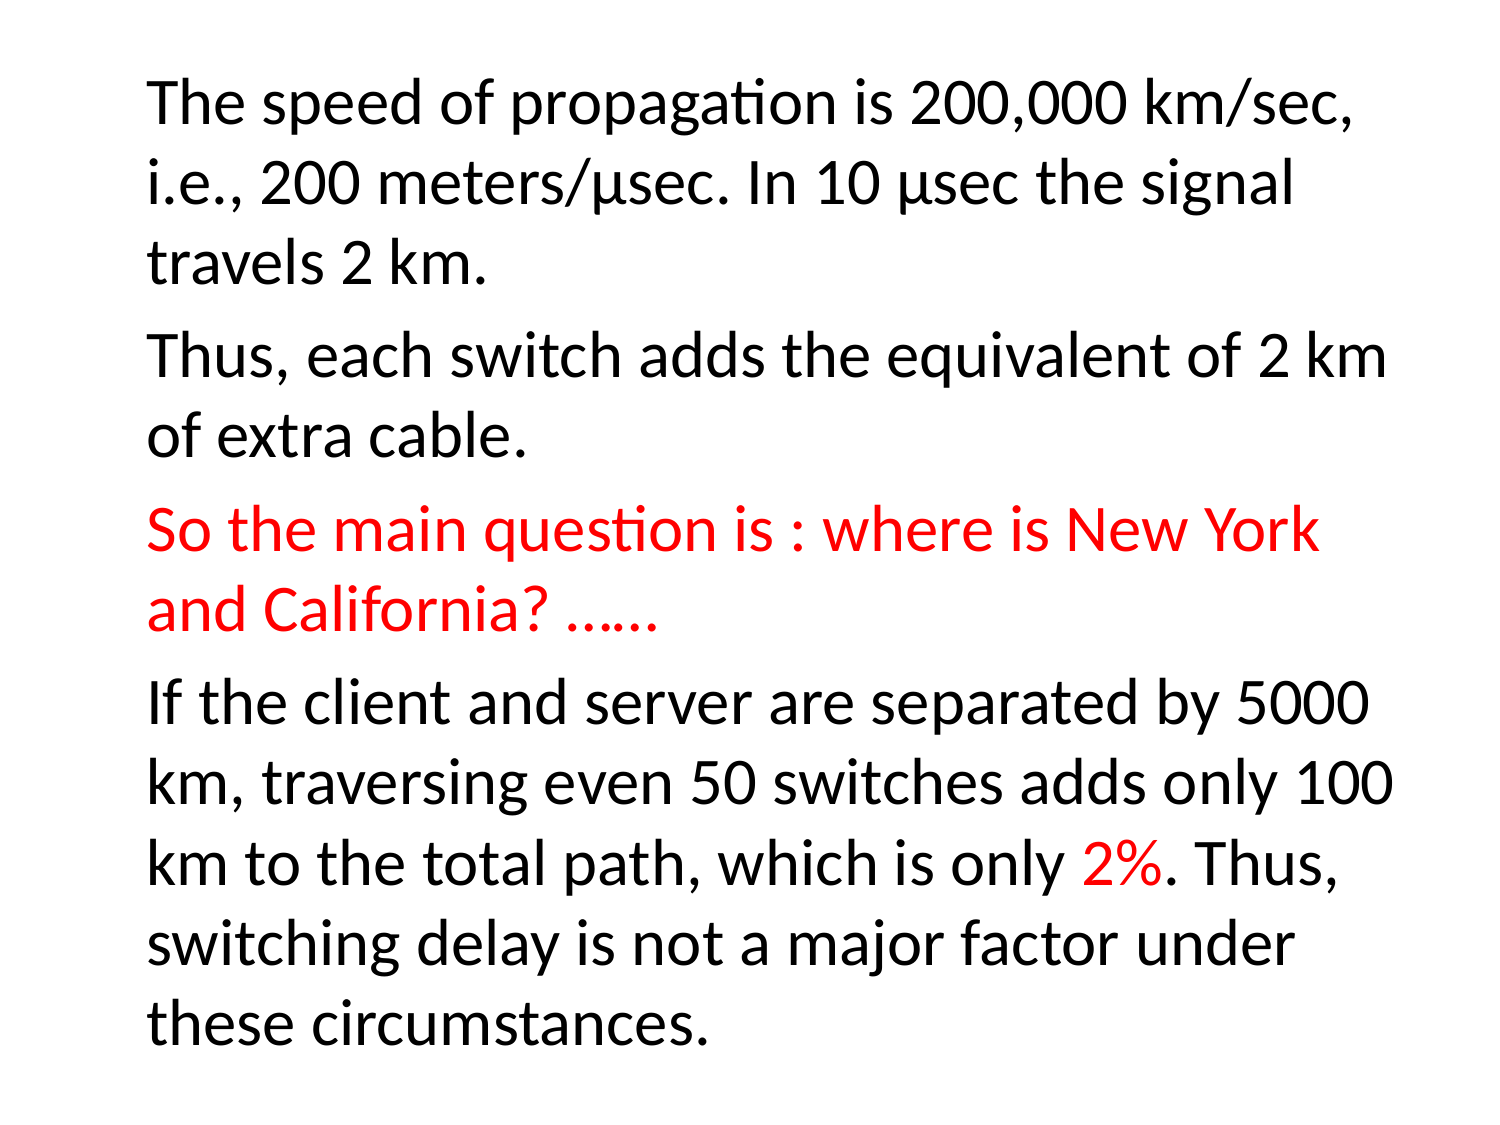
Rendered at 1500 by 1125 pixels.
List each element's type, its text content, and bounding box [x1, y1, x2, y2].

list The speed of propagation is 200,000 km/sec, i.e., 200 meters/µsec. In 10 µsec the signal travels 2 km. Thus, each switch adds the equivalent of 2 km of extra cable. So the main question is : where is New York and California? …… If the client and server are separated by 5000 km, traversing even 50 switches adds only 100 km to the total path, which is only 2%. Thus, switching delay is not a major factor under these circumstances. [75, 50, 1425, 1088]
